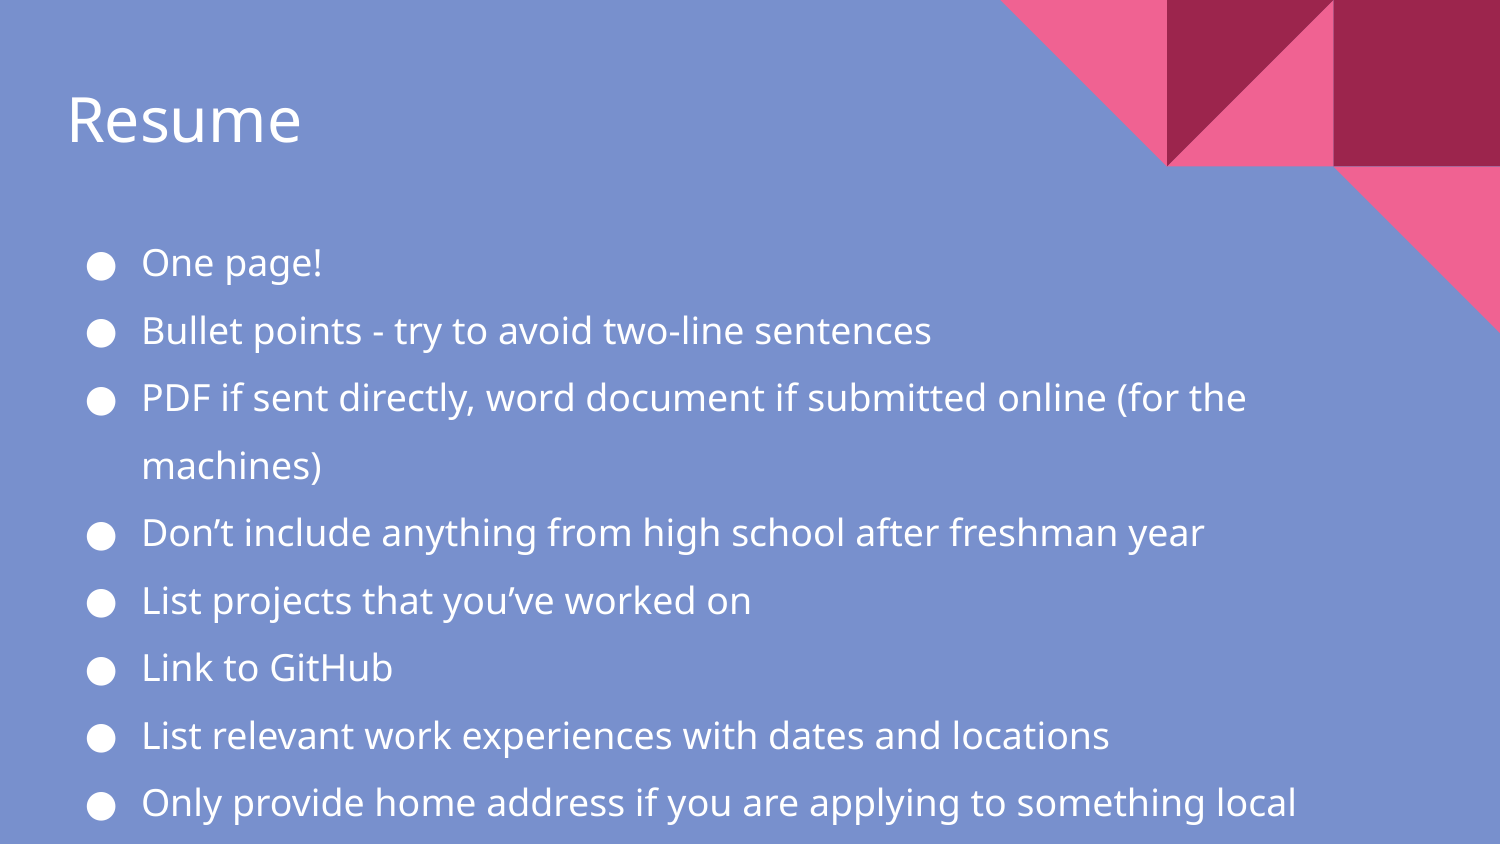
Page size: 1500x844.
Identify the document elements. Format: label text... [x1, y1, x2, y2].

list One page! Bullet points - try to avoid two-line sentences PDF if sent directly, word document if submitted online (for the machines) Don’t include anything from high school after freshman year List projects that you’ve worked on Link to GitHub List relevant work experiences with dates and locations Only provide home address if you are applying to something local [51, 201, 1449, 750]
title Resume [51, 67, 1449, 167]
